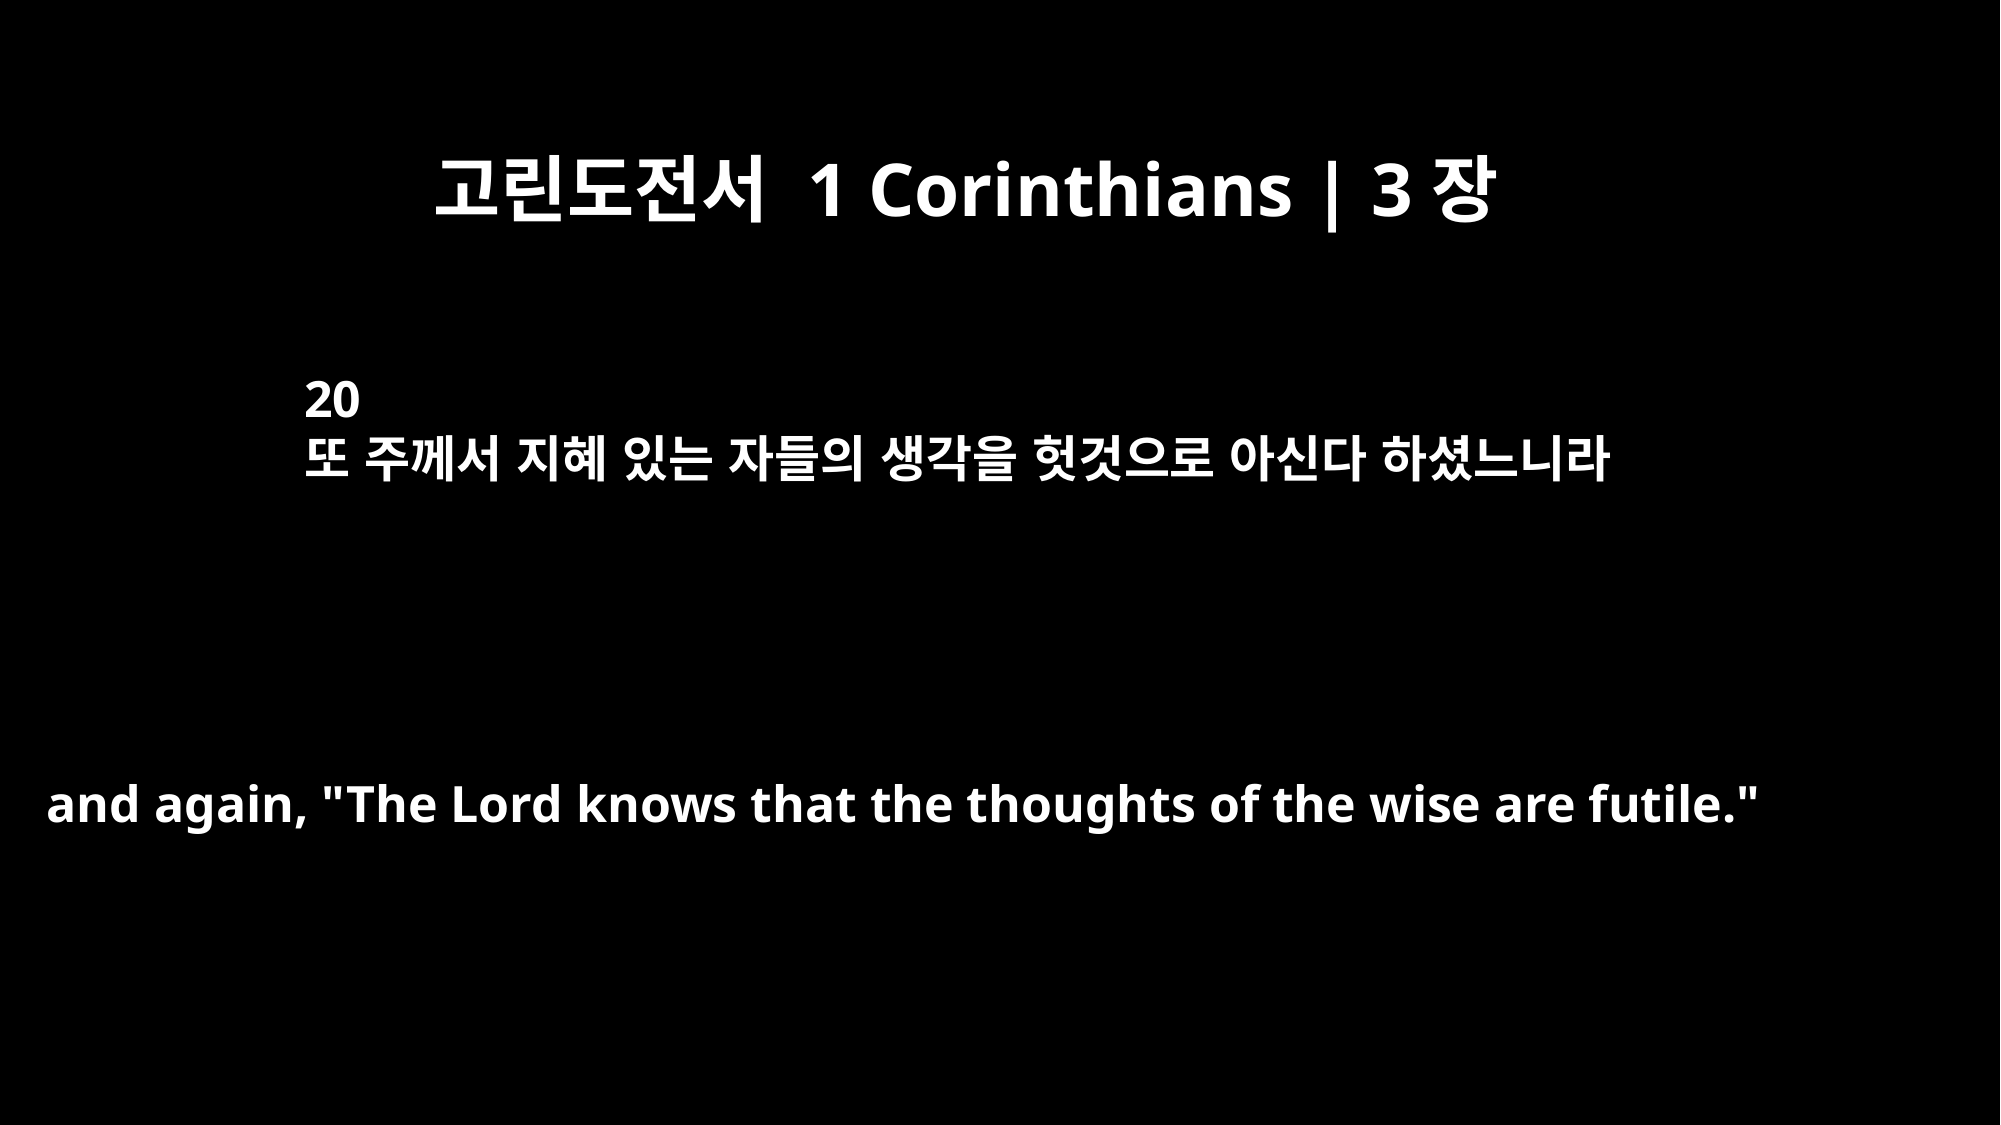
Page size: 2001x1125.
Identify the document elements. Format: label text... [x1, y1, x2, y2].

text_box 고린도전서 1 Corinthians | 3장 [418, 136, 1514, 239]
text_box and again, "The Lord knows that the thoughts of the wise are futile." [31, 764, 1776, 840]
text_box 20 또 주께서 지혜 있는 자들의 생각을 헛것으로 아신다 하셨느니라 [289, 359, 1628, 495]
